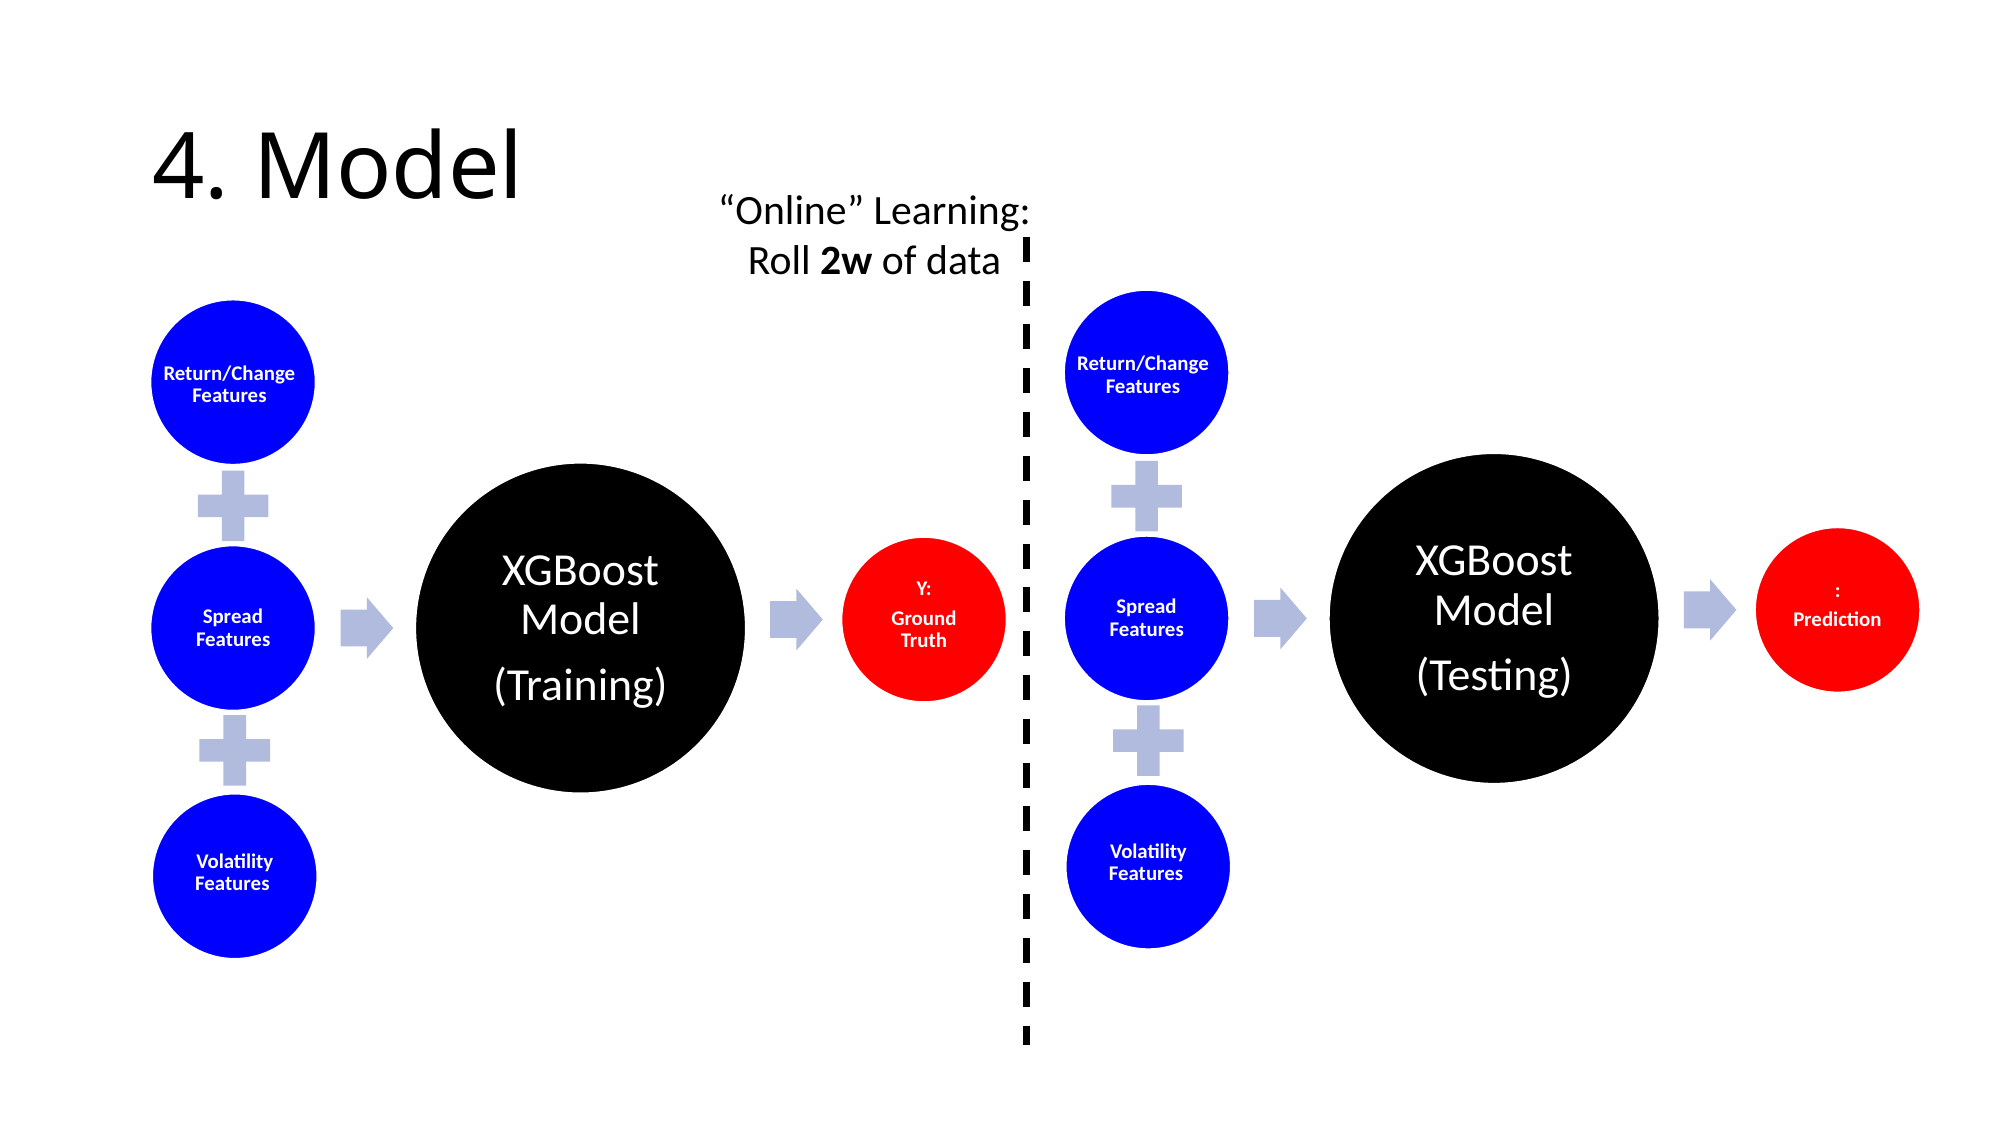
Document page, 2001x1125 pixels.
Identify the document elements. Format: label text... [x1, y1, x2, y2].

title 4. Model [137, 59, 1863, 278]
text_box “Online” Learning: Roll 2w of data [703, 175, 1047, 291]
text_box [1063, 289, 1921, 950]
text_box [150, 299, 1007, 959]
